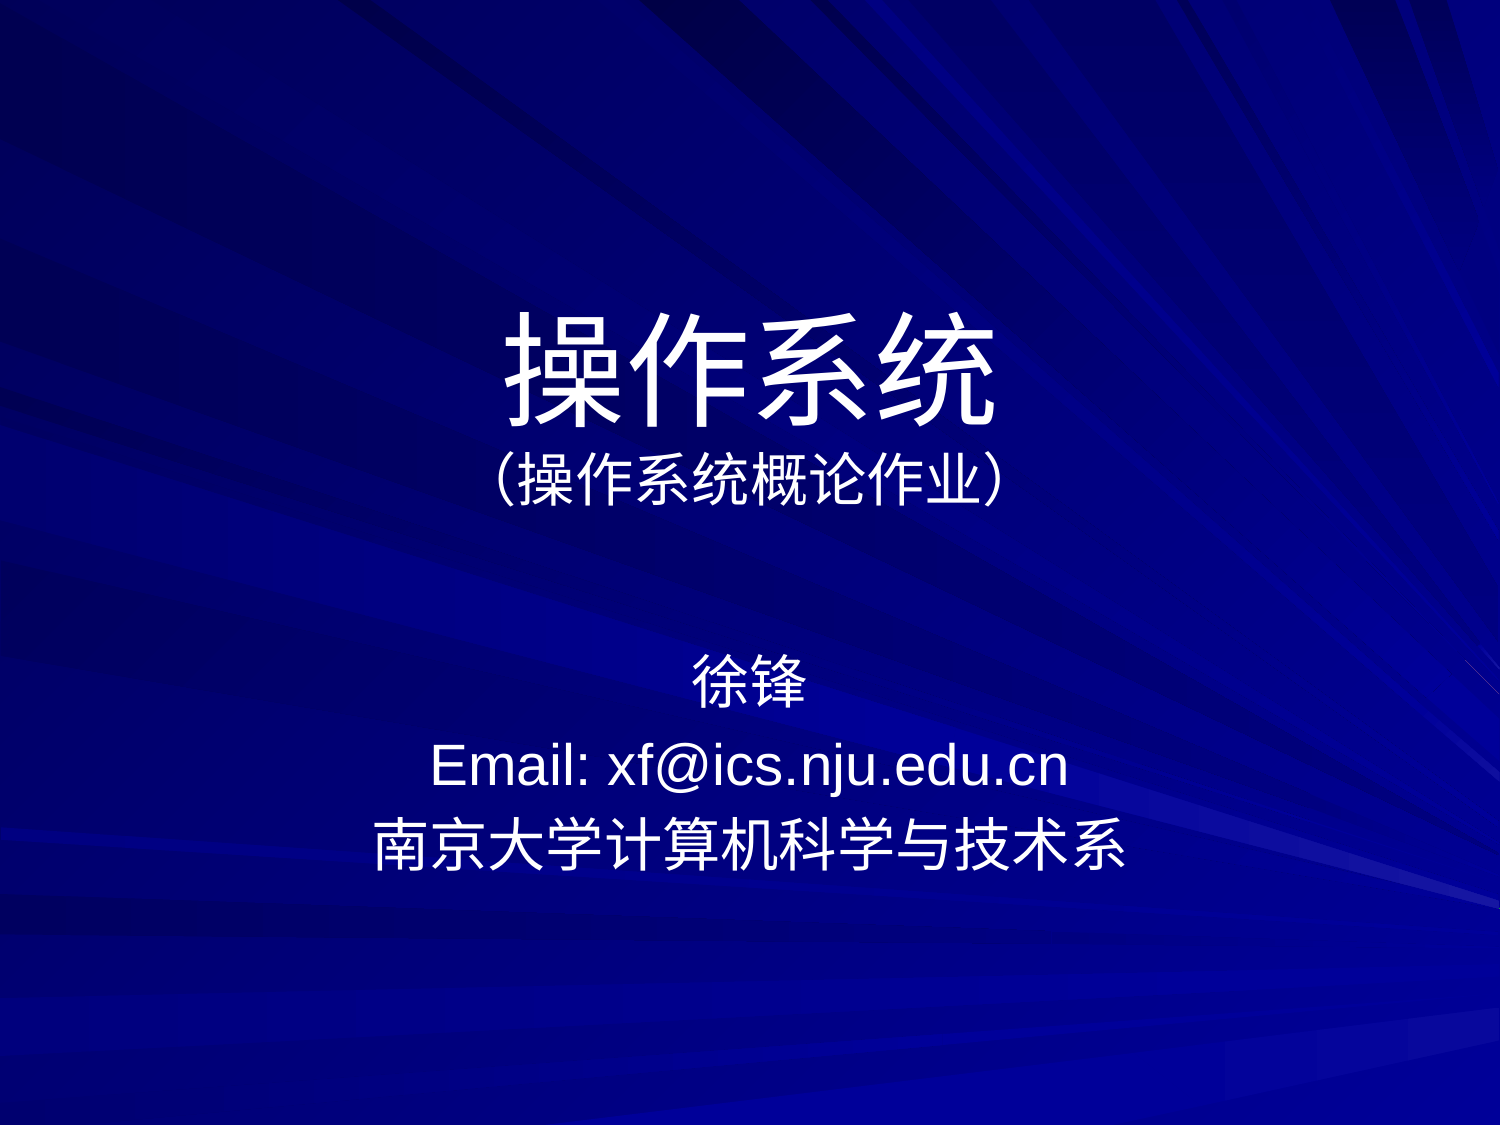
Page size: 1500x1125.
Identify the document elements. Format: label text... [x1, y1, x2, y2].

title 操作系统 （操作系统概论作业） [75, 243, 1425, 563]
subtitle 徐锋 Email: xf@ics.nju.edu.cn 南京大学计算机科学与技术系 [225, 637, 1275, 925]
